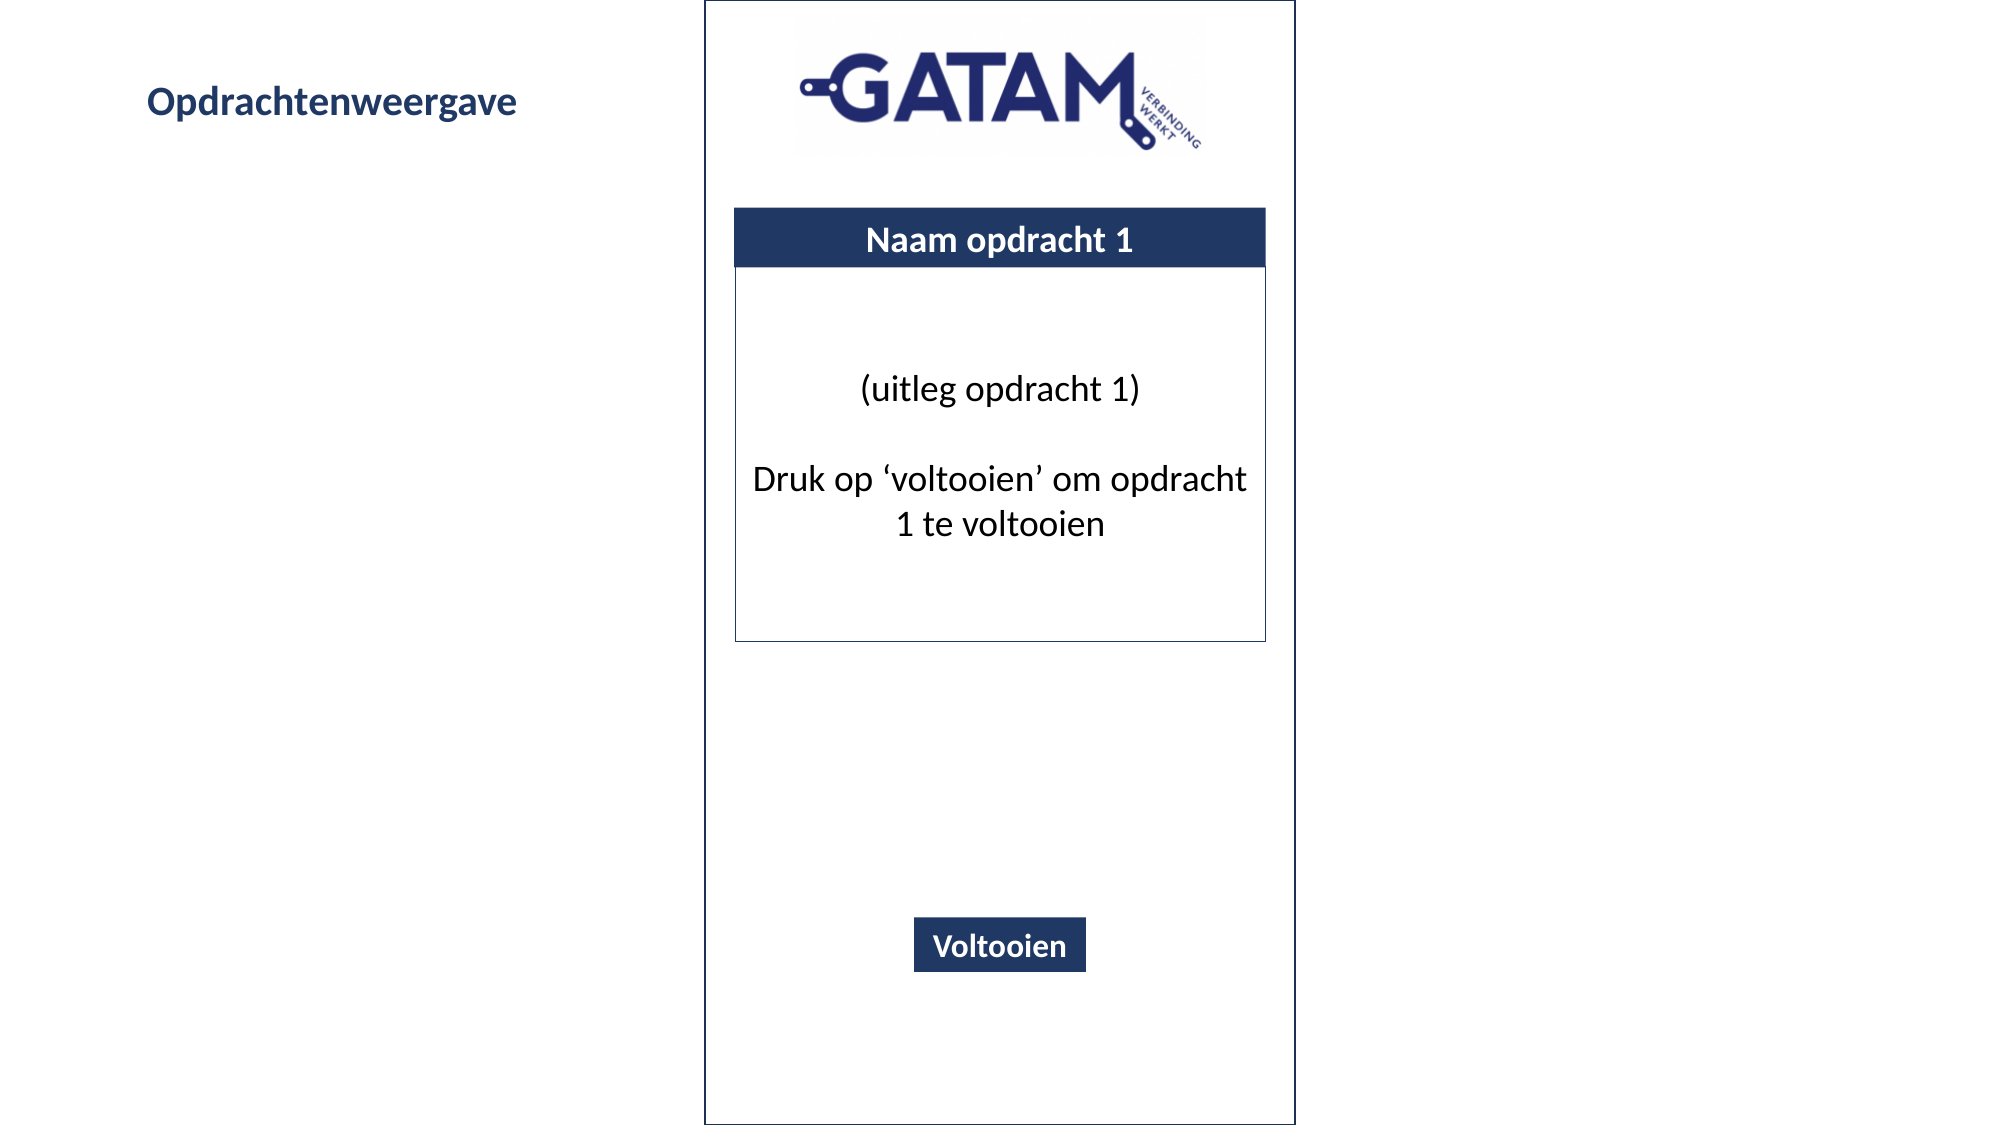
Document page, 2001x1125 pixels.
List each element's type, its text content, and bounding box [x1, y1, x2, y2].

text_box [704, 0, 1296, 1125]
text_box Opdrachtenweergave [81, 66, 583, 132]
